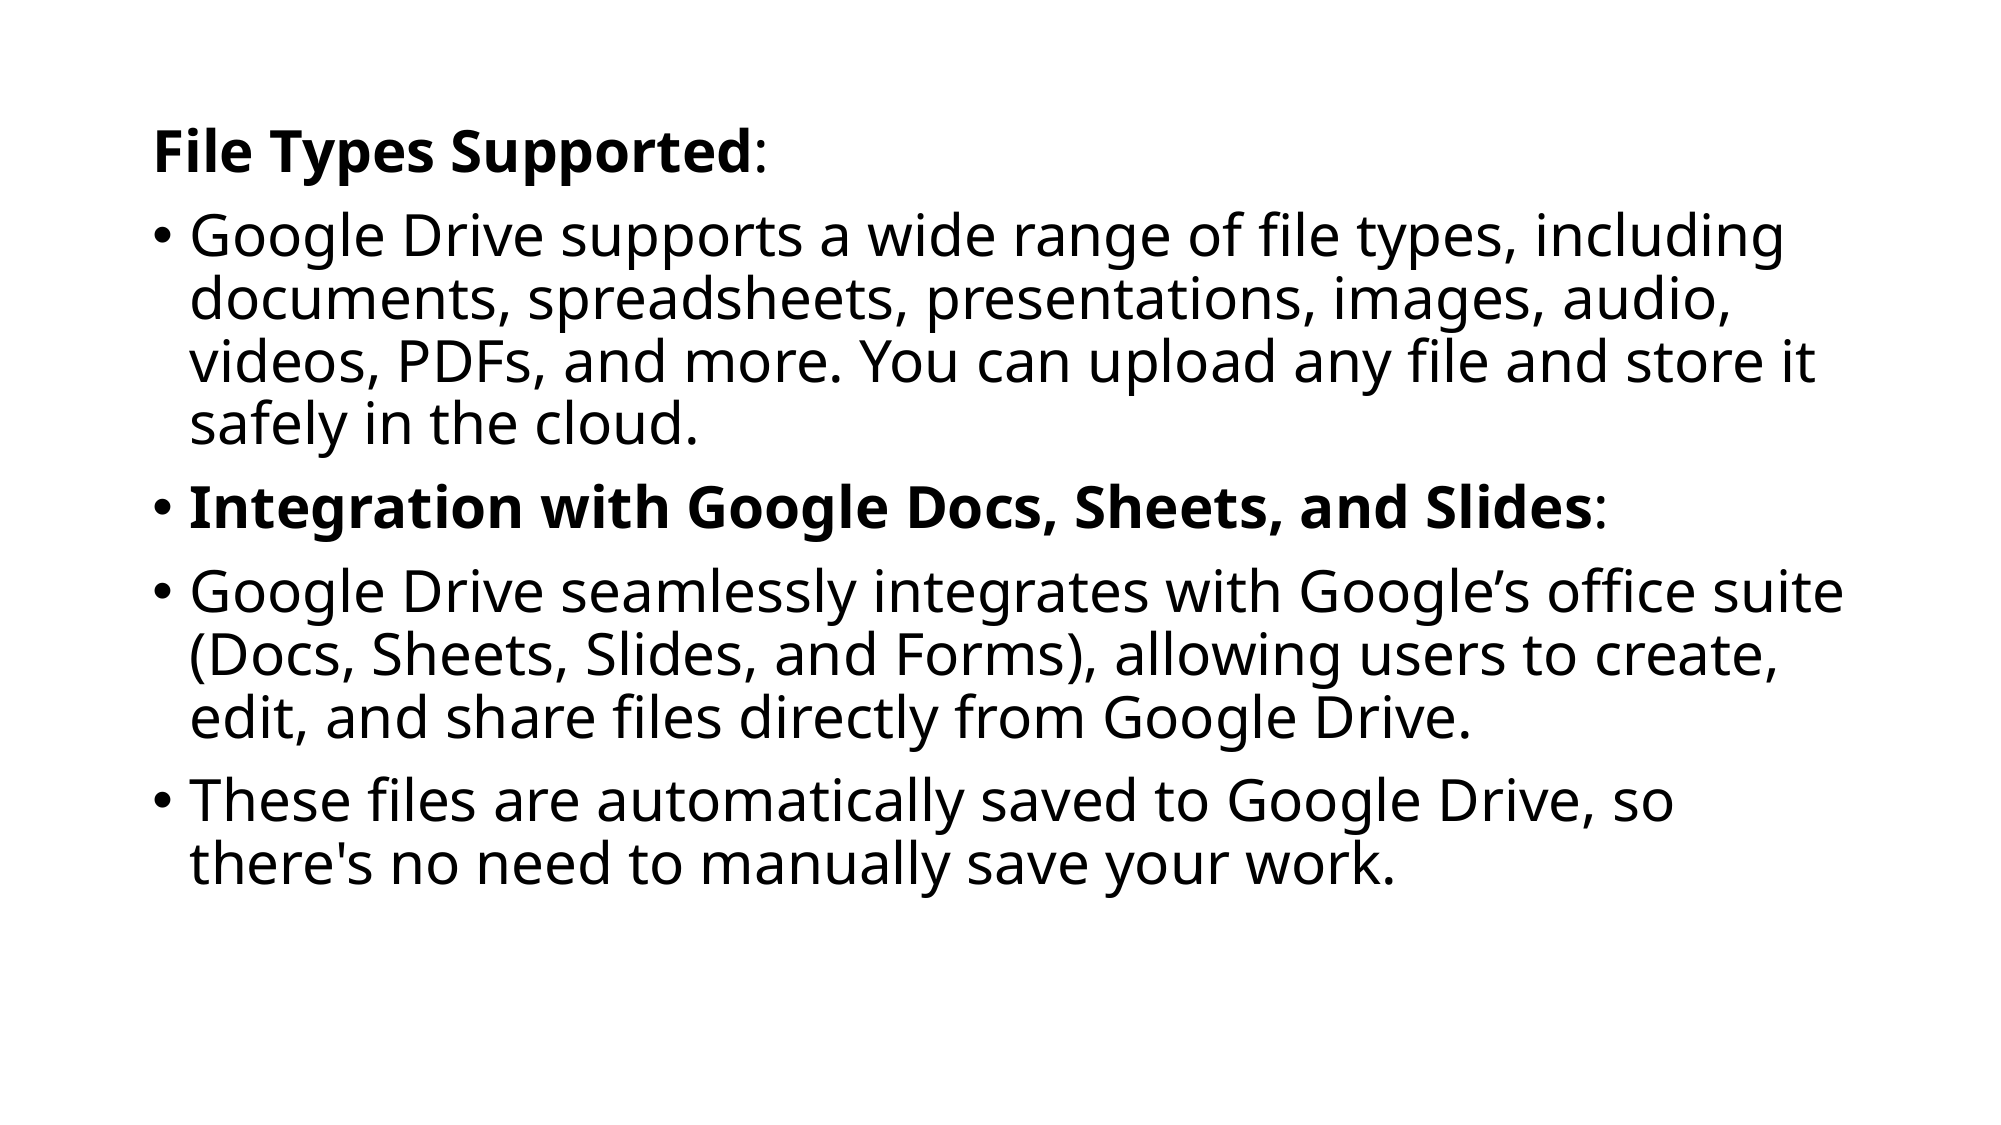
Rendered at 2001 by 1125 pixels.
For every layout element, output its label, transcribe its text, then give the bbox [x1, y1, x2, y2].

list File Types Supported: Google Drive supports a wide range of file types, including documents, spreadsheets, presentations, images, audio, videos, PDFs, and more. You can upload any file and store it safely in the cloud. Integration with Google Docs, Sheets, and Slides: Google Drive seamlessly integrates with Google’s office suite (Docs, Sheets, Slides, and Forms), allowing users to create, edit, and share files directly from Google Drive. These files are automatically saved to Google Drive, so there's no need to manually save your work. [137, 115, 1863, 1049]
